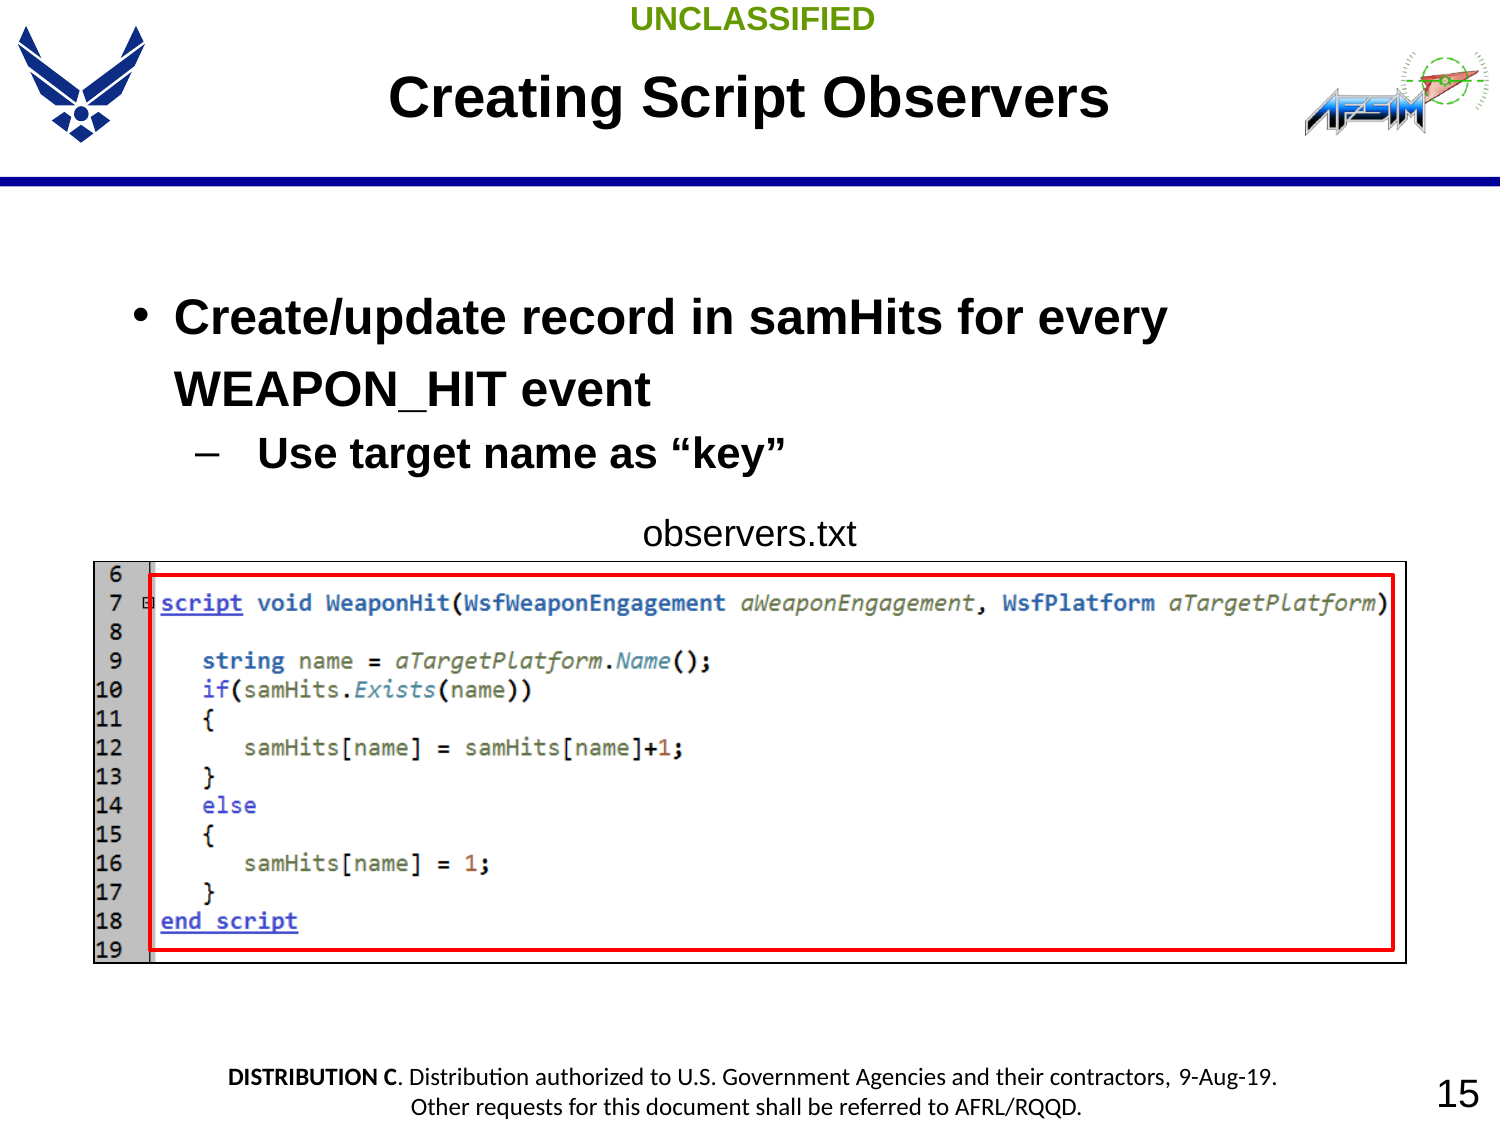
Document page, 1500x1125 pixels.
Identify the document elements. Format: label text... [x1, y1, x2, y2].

list Create/update record in samHits for every WEAPON_HIT event Use target name as “key” [75, 262, 1425, 1005]
title Creating Script Observers [206, 0, 1294, 188]
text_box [94, 562, 1406, 963]
picture [1299, 41, 1500, 143]
text_box observers.txt [627, 501, 873, 560]
